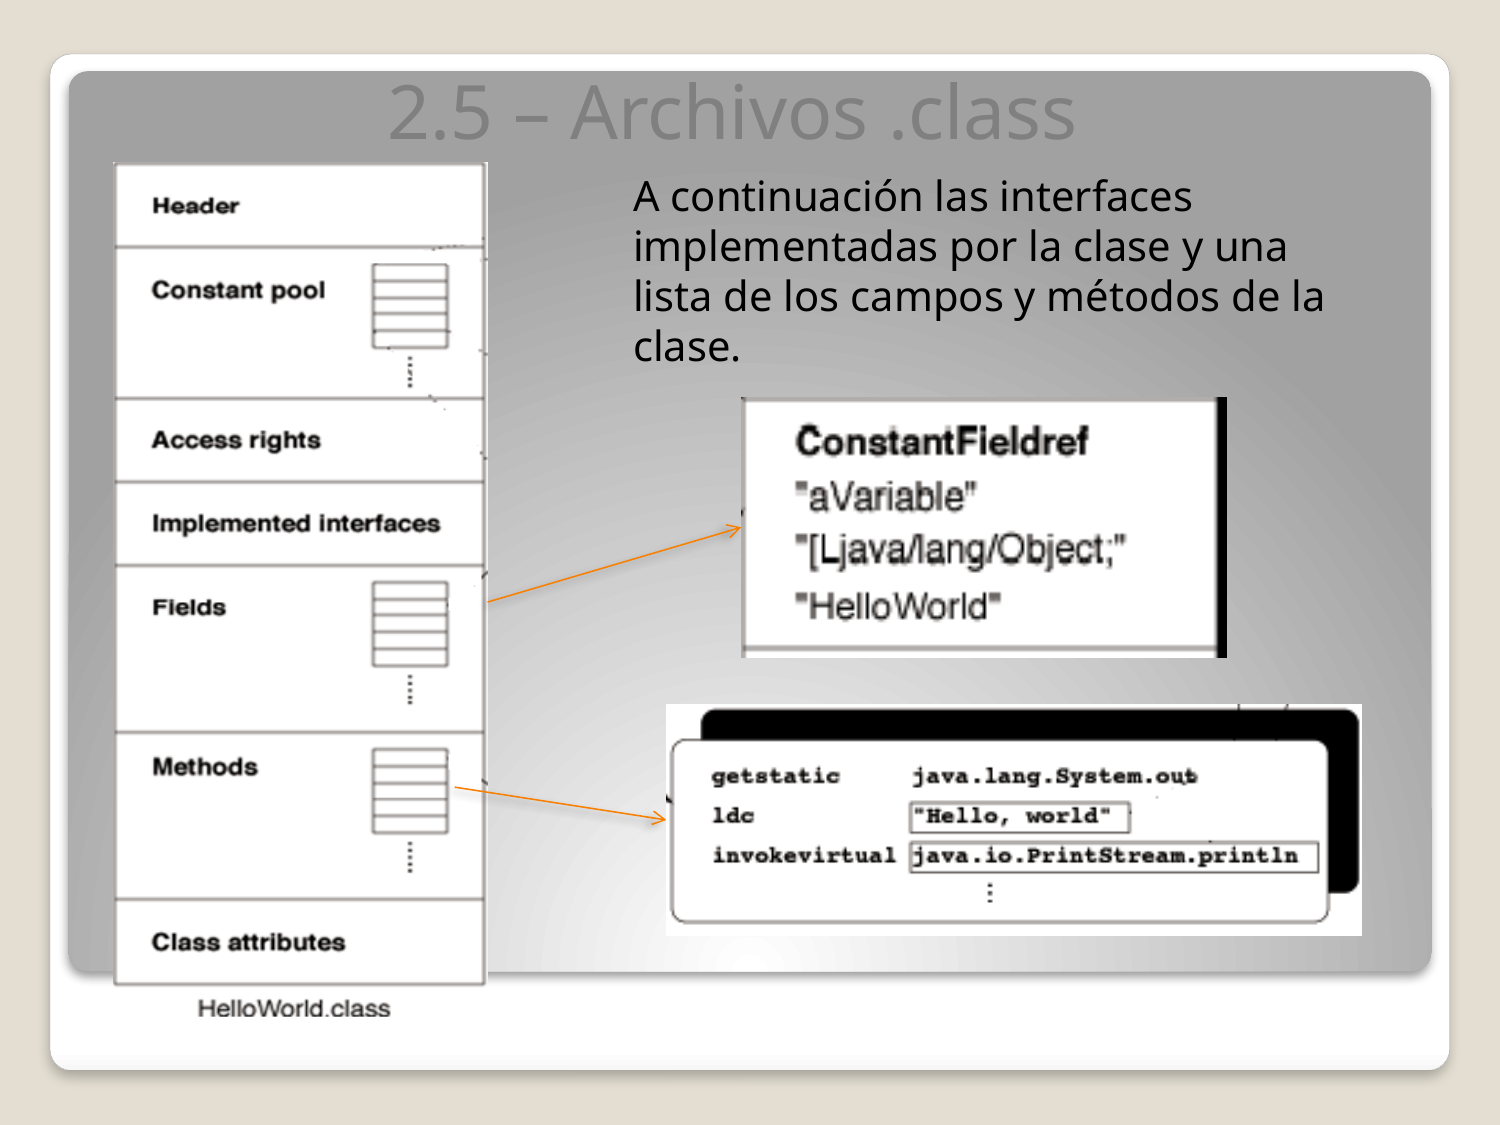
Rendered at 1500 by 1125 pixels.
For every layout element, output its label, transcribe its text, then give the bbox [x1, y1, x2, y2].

picture [666, 703, 1362, 936]
text_box A continuación las interfaces implementadas por la clase y una lista de los campos y métodos de la clase. [618, 162, 1362, 377]
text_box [487, 527, 733, 603]
picture [740, 396, 1228, 658]
text_box 2.5 – Archivos .class [61, 42, 1405, 163]
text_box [454, 786, 658, 821]
picture [113, 161, 488, 1043]
